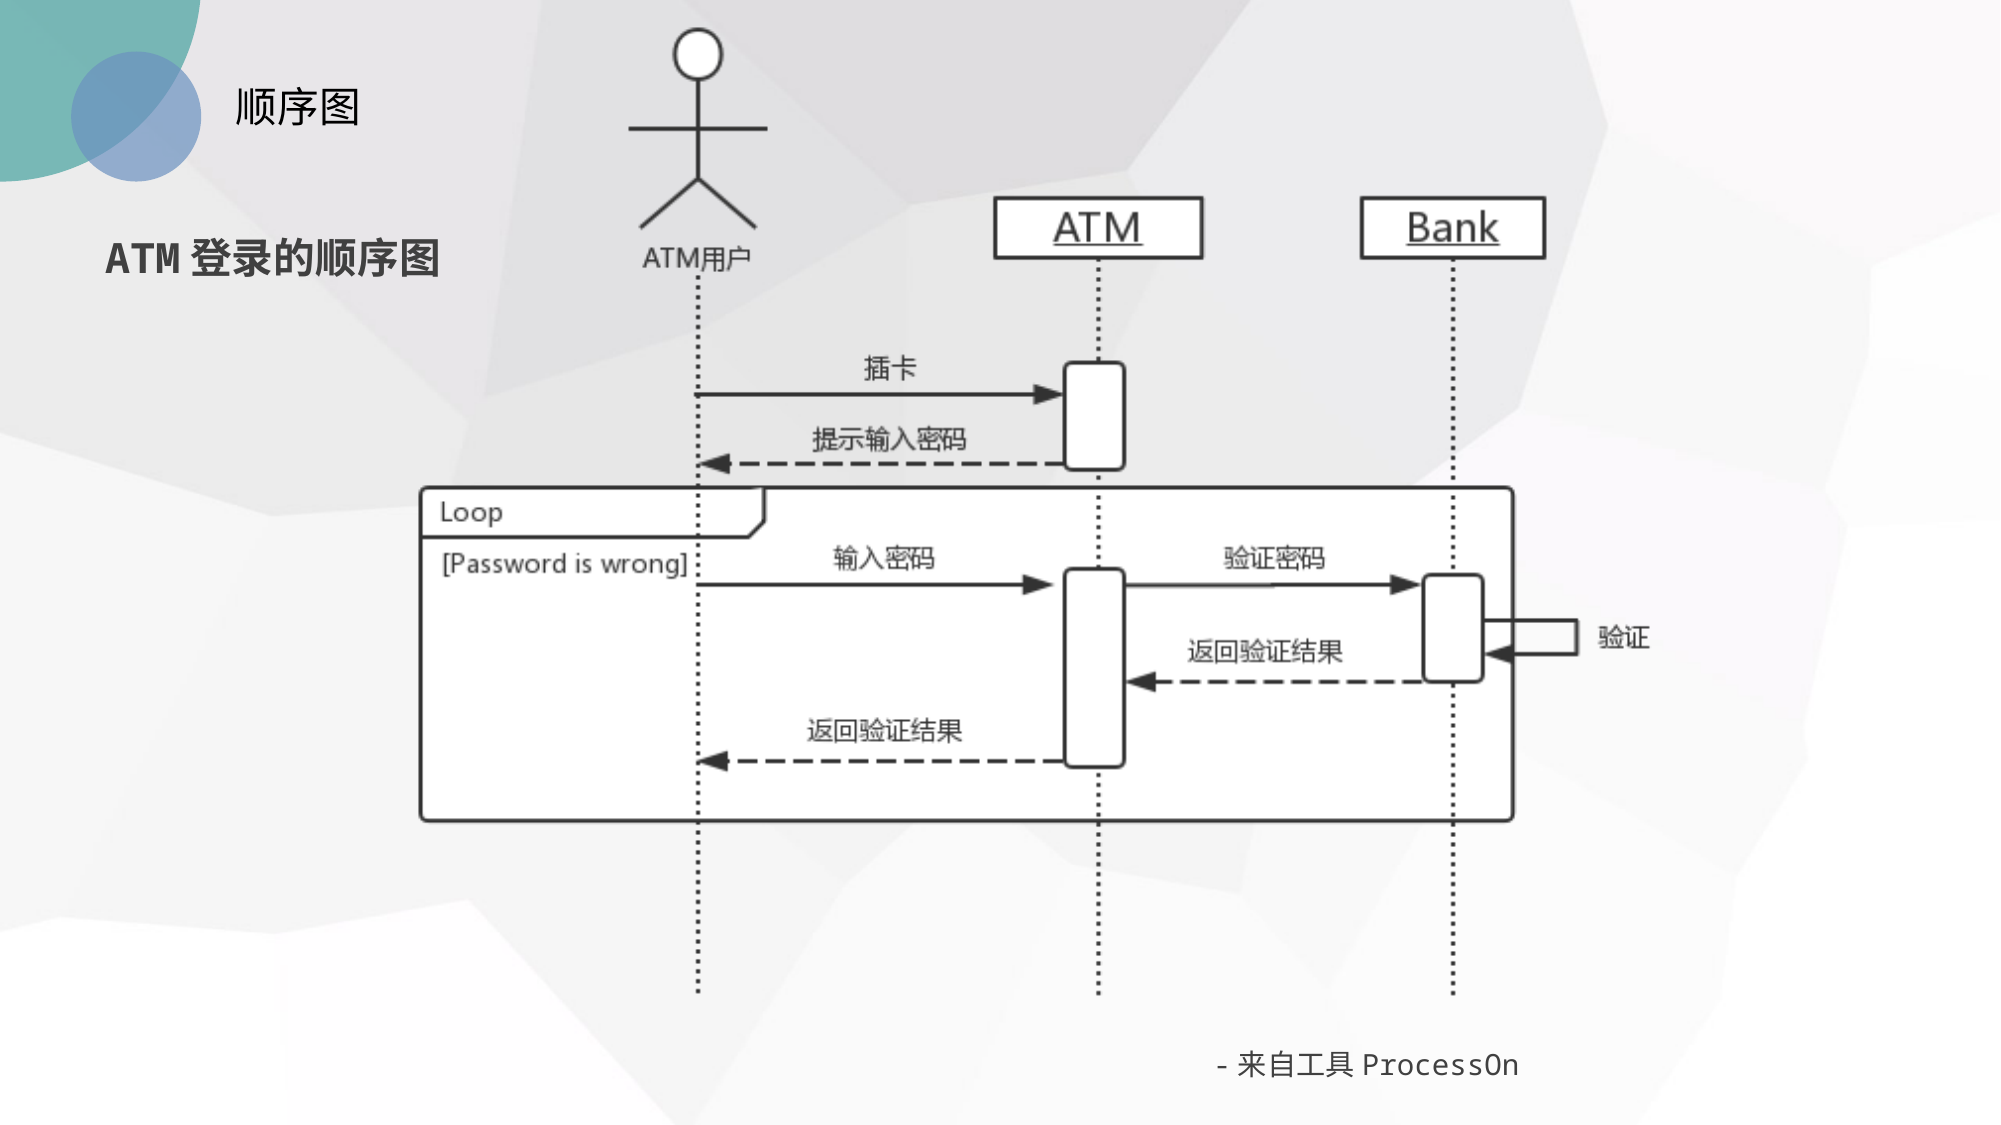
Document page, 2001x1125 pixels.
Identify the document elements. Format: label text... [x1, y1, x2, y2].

text_box [0, 0, 202, 183]
text_box [70, 50, 203, 183]
text_box ATM登录的顺序图 [90, 224, 326, 289]
text_box -来自工具ProcessOn [1198, 1061, 1535, 1089]
text_box 顺序图 [221, 73, 326, 139]
picture [0, 0, 2001, 1125]
